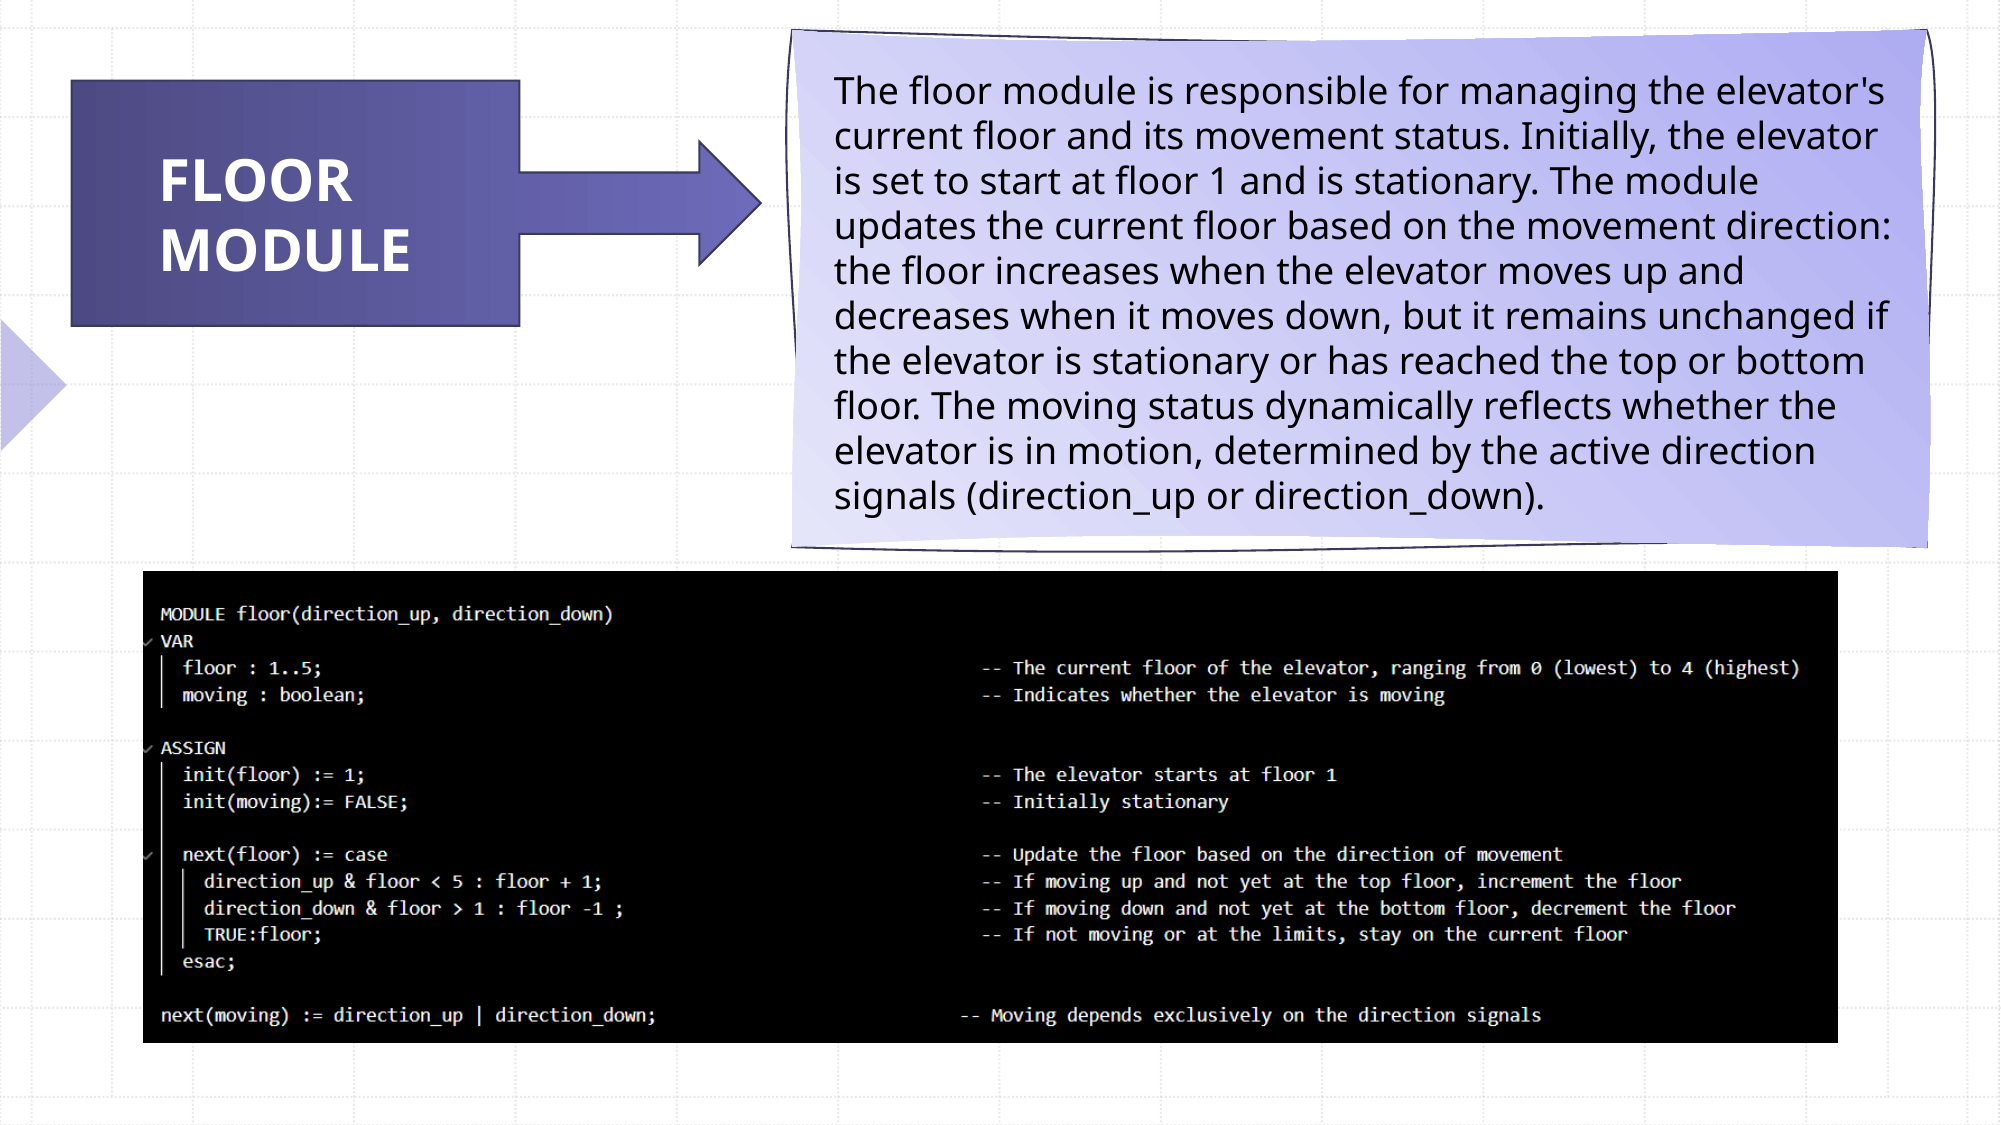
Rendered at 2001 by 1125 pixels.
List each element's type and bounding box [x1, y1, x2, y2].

list [143, 571, 1838, 1043]
text_box [0, 0, 2000, 1125]
